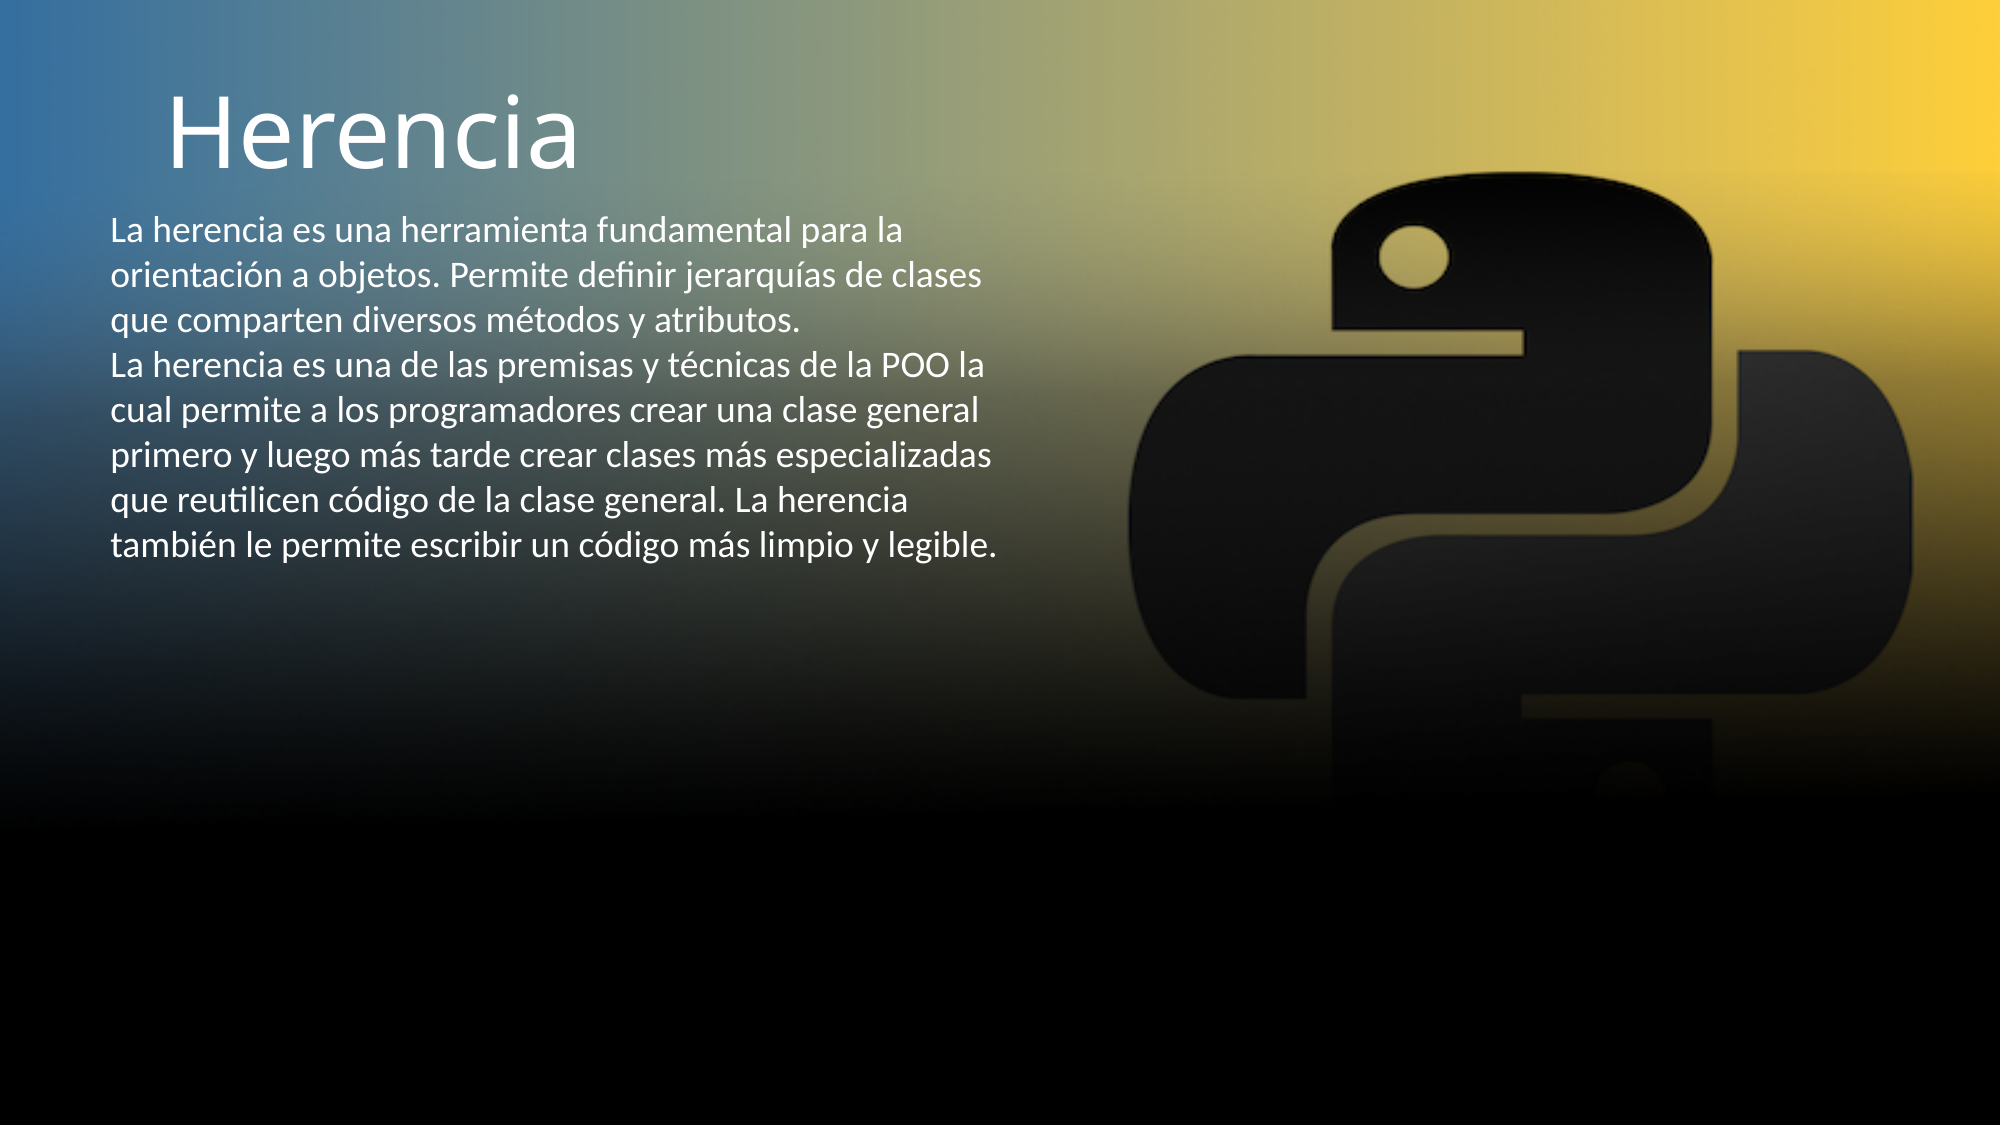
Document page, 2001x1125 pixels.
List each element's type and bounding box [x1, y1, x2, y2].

list [0, 0, 2000, 1125]
